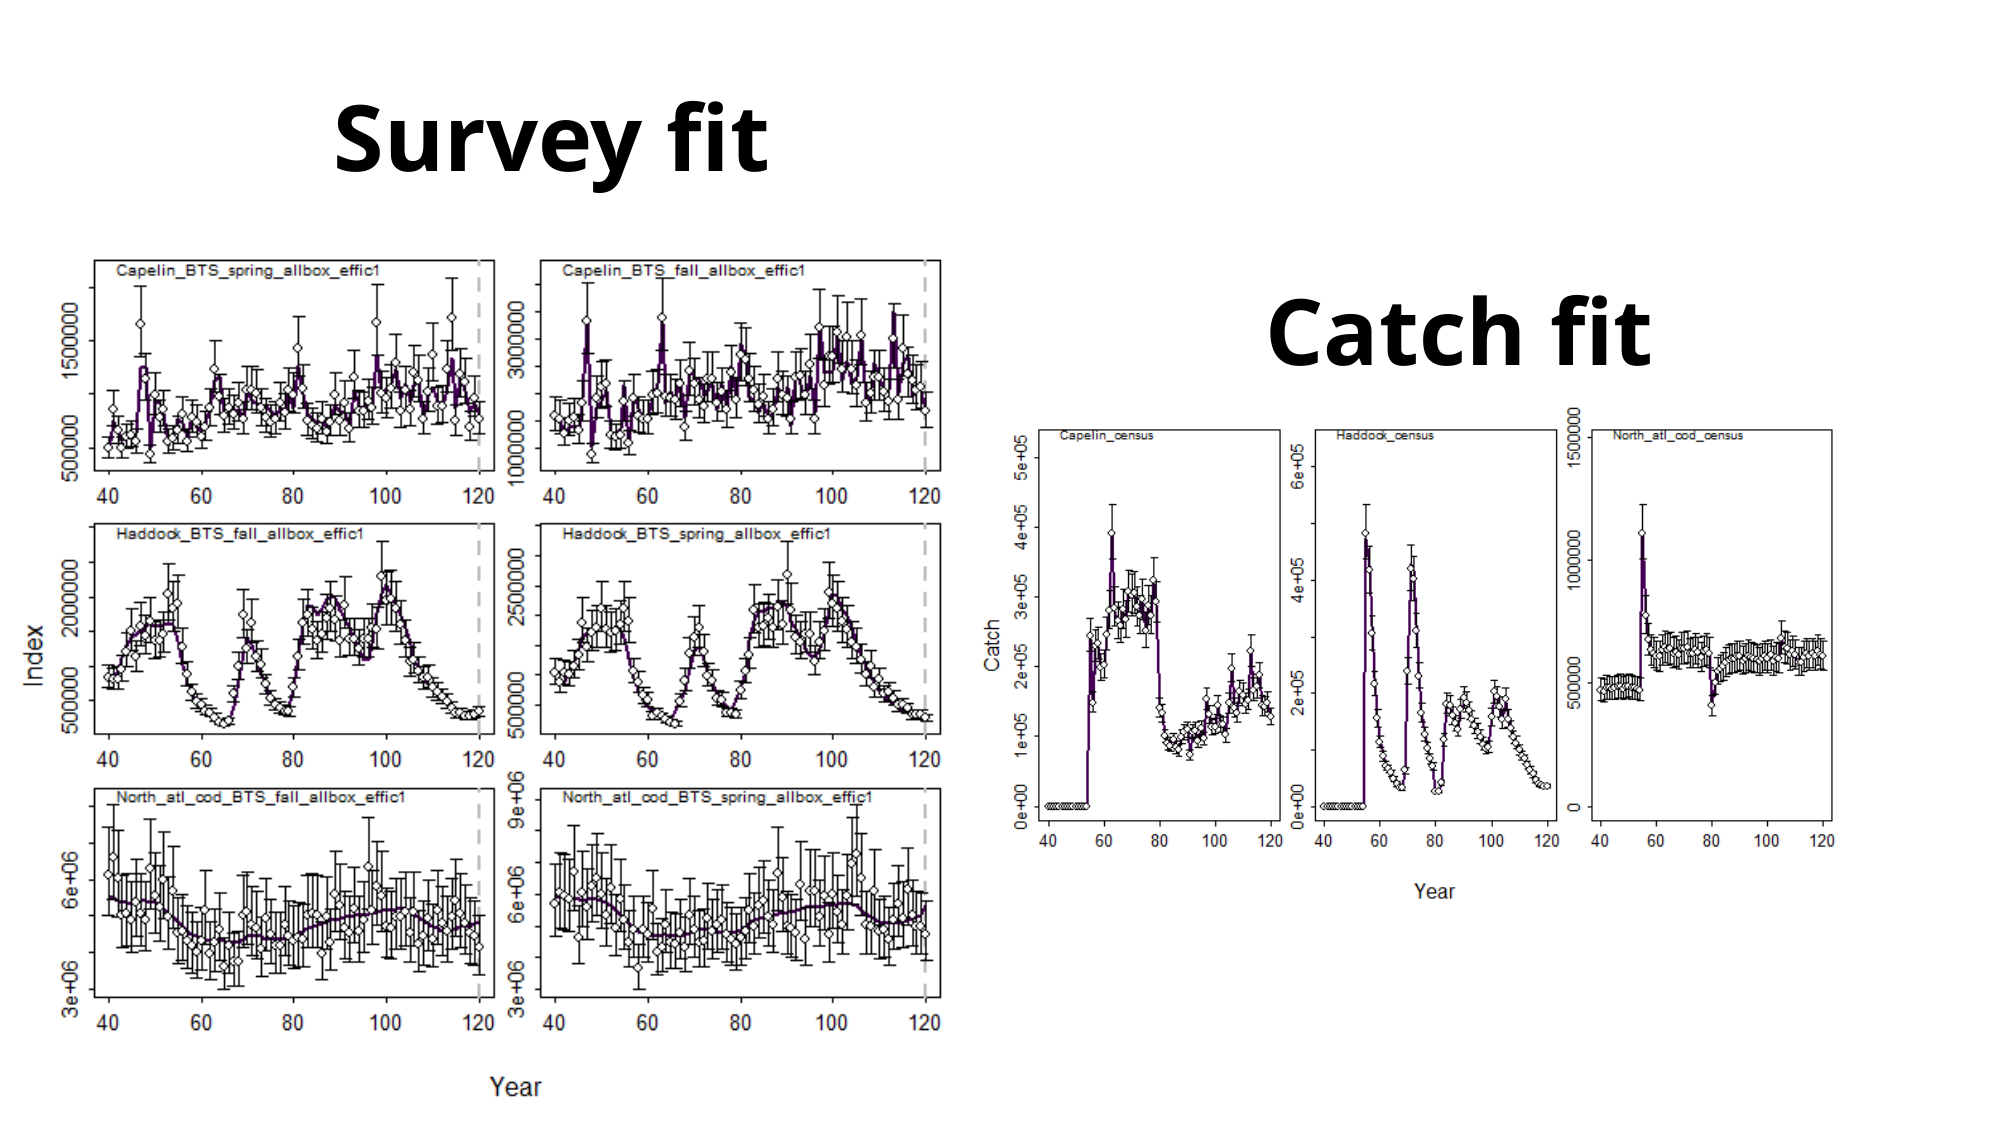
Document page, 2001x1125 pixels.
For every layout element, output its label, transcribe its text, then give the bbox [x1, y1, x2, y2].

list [17, 215, 980, 1098]
text_box Catch fit [1250, 227, 2000, 445]
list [979, 394, 1863, 900]
title Survey fit [318, 33, 822, 215]
